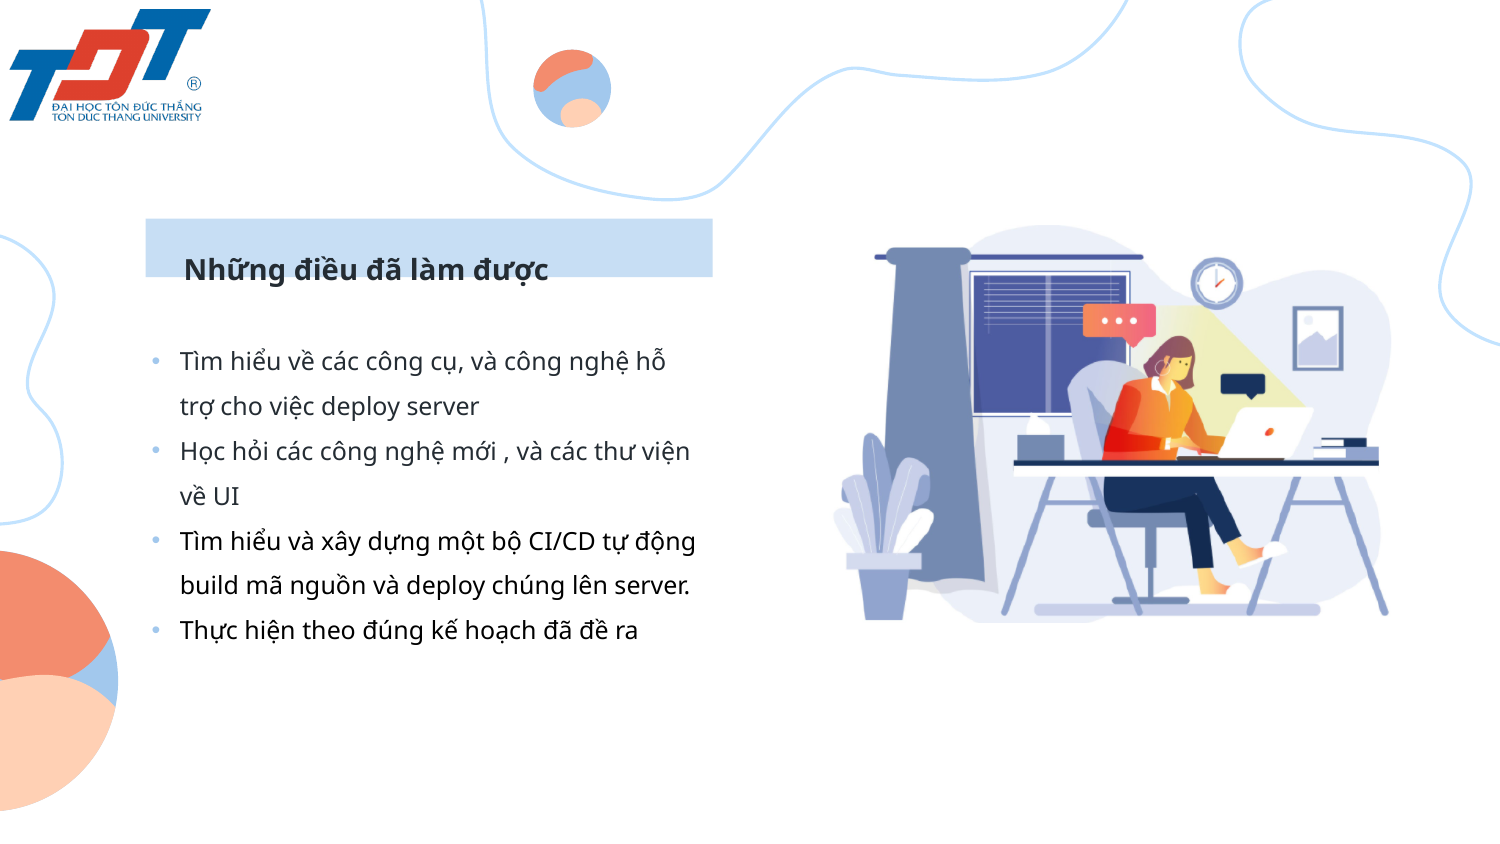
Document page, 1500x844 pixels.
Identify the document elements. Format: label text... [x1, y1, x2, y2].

picture [9, 9, 211, 121]
subtitle Những điều đã làm được [145, 218, 713, 278]
picture [786, 224, 1434, 623]
text_box Tìm hiểu về các công cụ, và công nghệ hỗ trợ cho việc deploy server Học hỏi các công nghệ mới , và các thư viện về UI Tìm hiểu và xây dựng một bộ CI/CD tự động build mã nguồn và deploy chúng lên server. Thực hiện theo đúng kế hoạch đã đề ra [136, 323, 713, 735]
